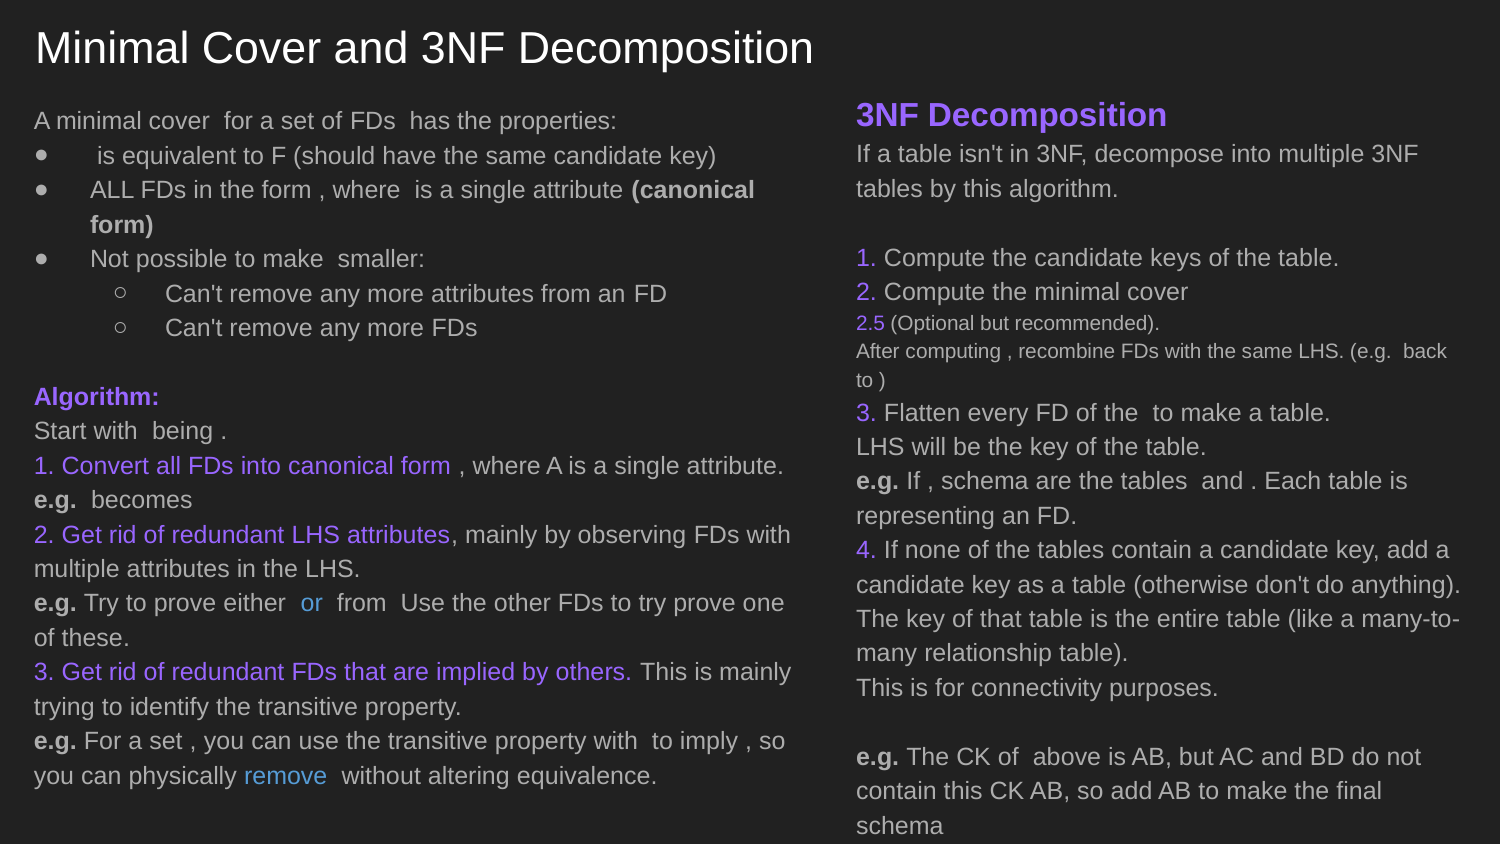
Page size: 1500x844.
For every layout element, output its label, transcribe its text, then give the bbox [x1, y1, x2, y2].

title Minimal Cover and 3NF Decomposition [20, 3, 1168, 88]
